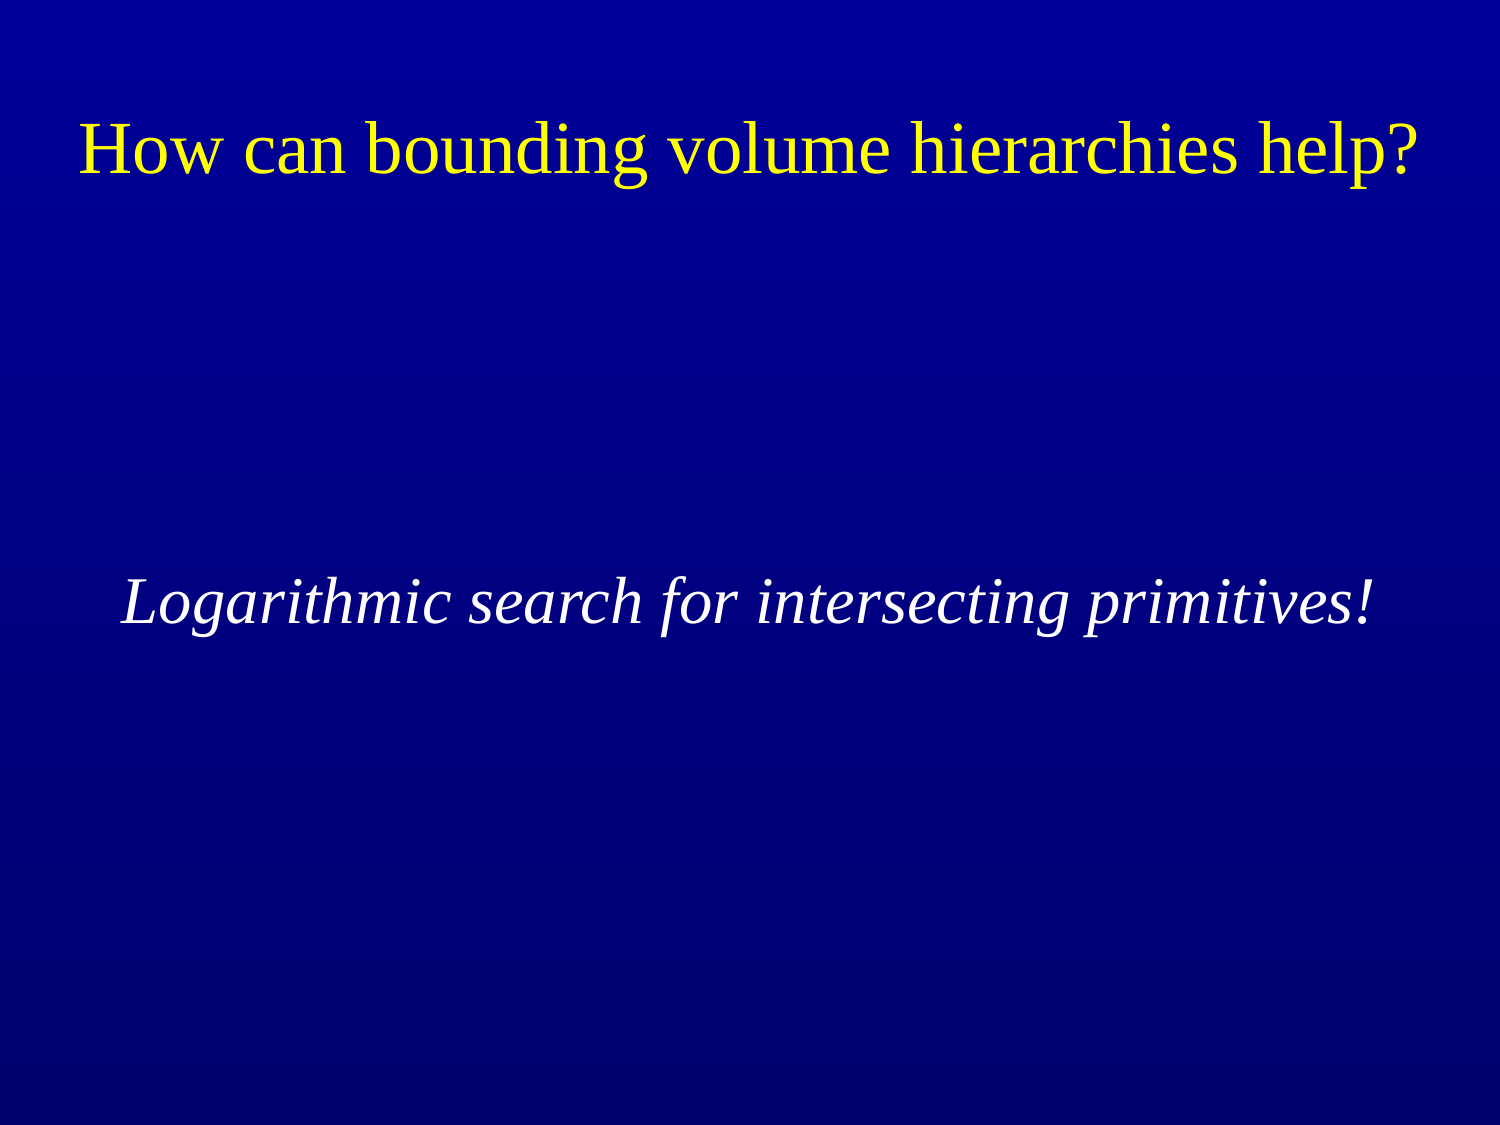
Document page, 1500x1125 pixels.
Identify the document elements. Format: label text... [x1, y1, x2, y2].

list Logarithmic search for intersecting primitives! [62, 549, 1438, 651]
title How can bounding volume hierarchies help? [62, 50, 1438, 238]
